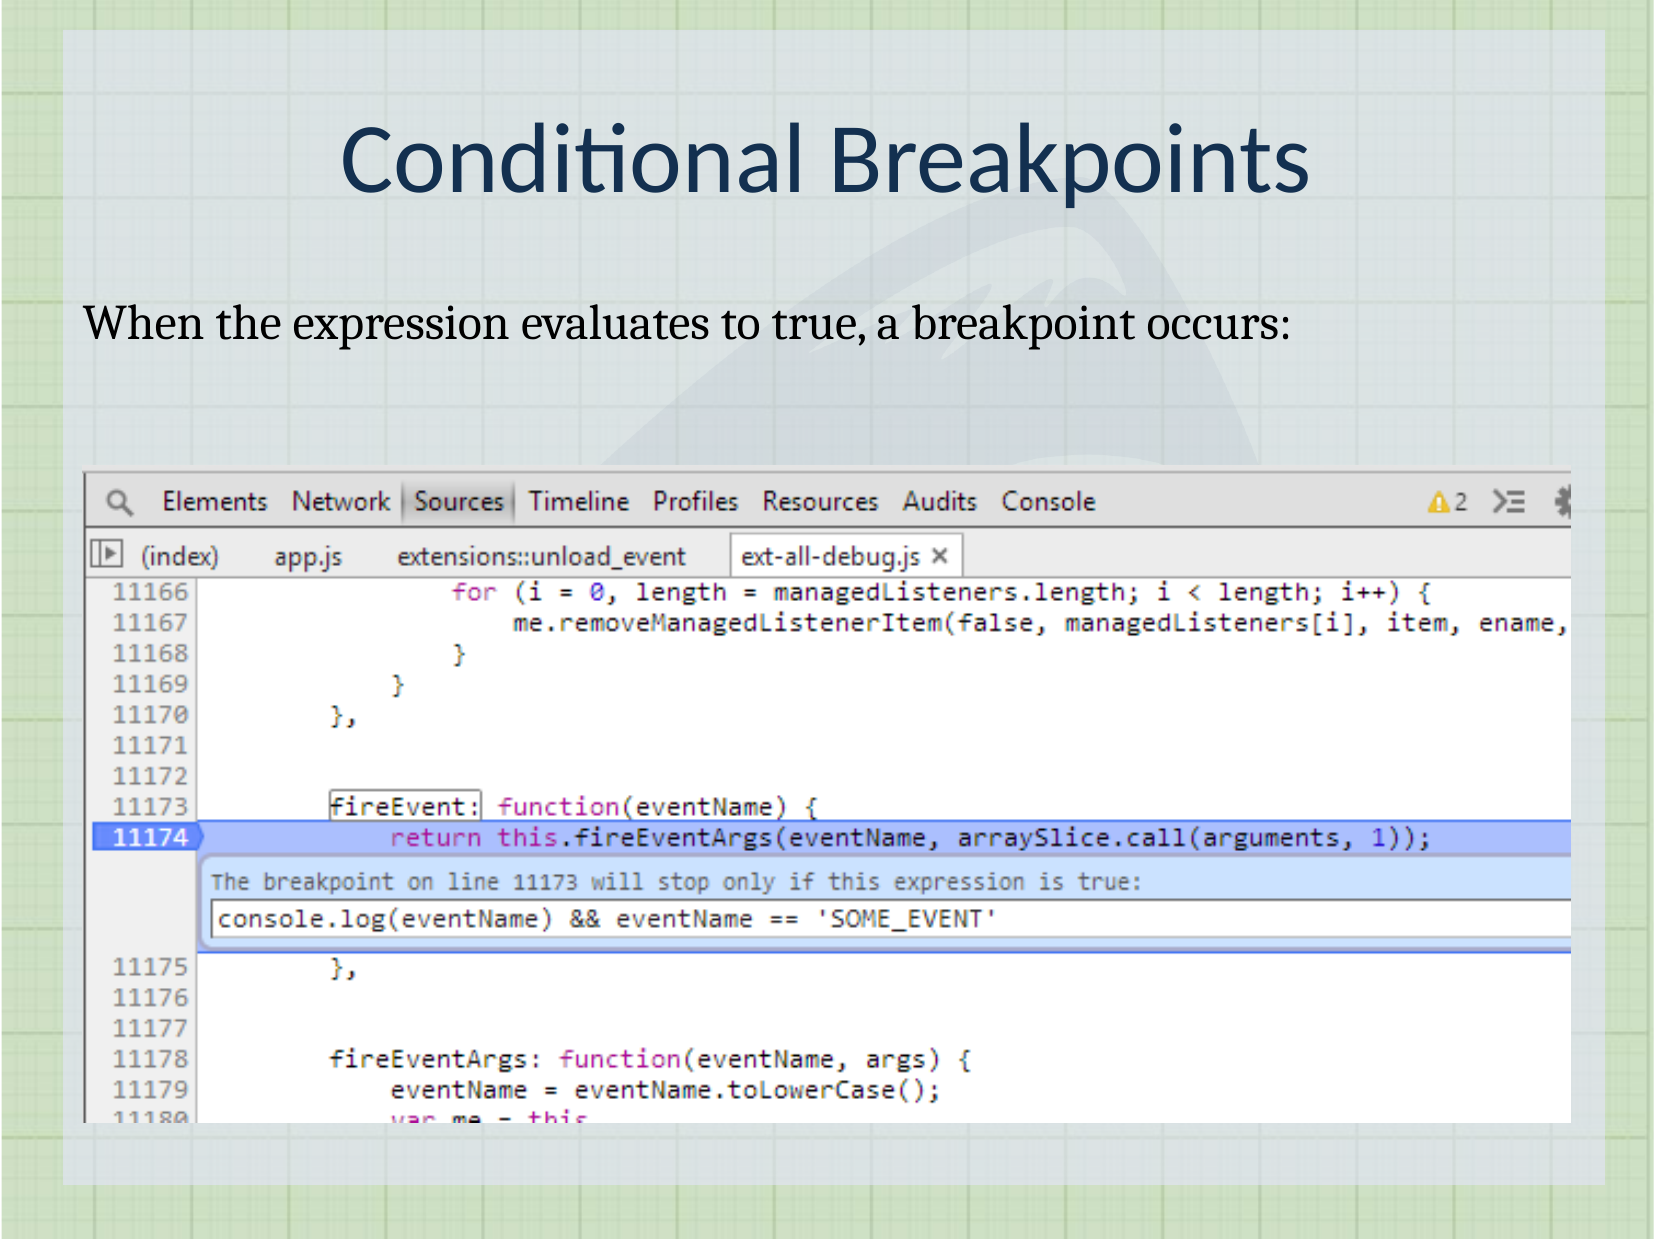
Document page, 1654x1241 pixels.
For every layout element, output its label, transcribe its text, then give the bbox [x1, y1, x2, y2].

text_box [61, 788, 1589, 1168]
text_box When the expression evaluates to true, a breakpoint occurs: [82, 290, 1589, 788]
picture [0, 0, 1654, 1241]
text_box Conditional Breakpoints [82, 49, 1571, 257]
